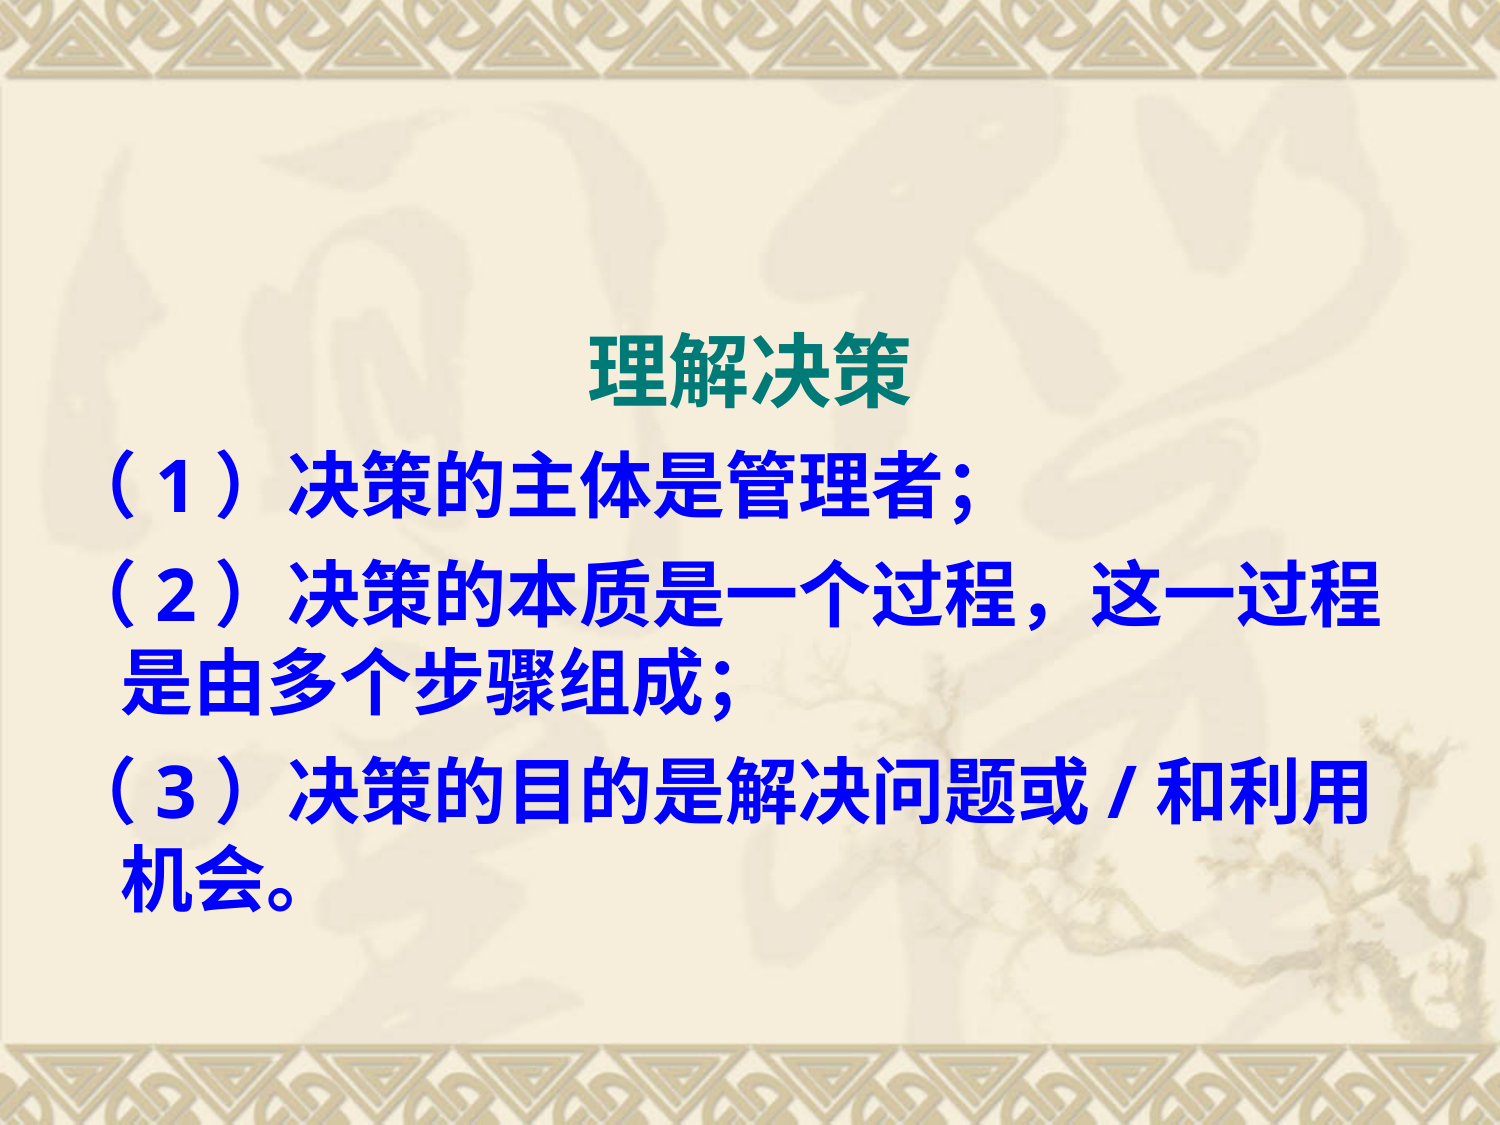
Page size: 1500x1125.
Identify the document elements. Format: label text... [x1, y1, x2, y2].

picture [0, 0, 1500, 1125]
list 理解决策 （1）决策的主体是管理者； （2）决策的本质是一个过程，这一过程是由多个步骤组成； （3）决策的目的是解决问题或/和利用机会。 [49, 312, 1451, 1001]
